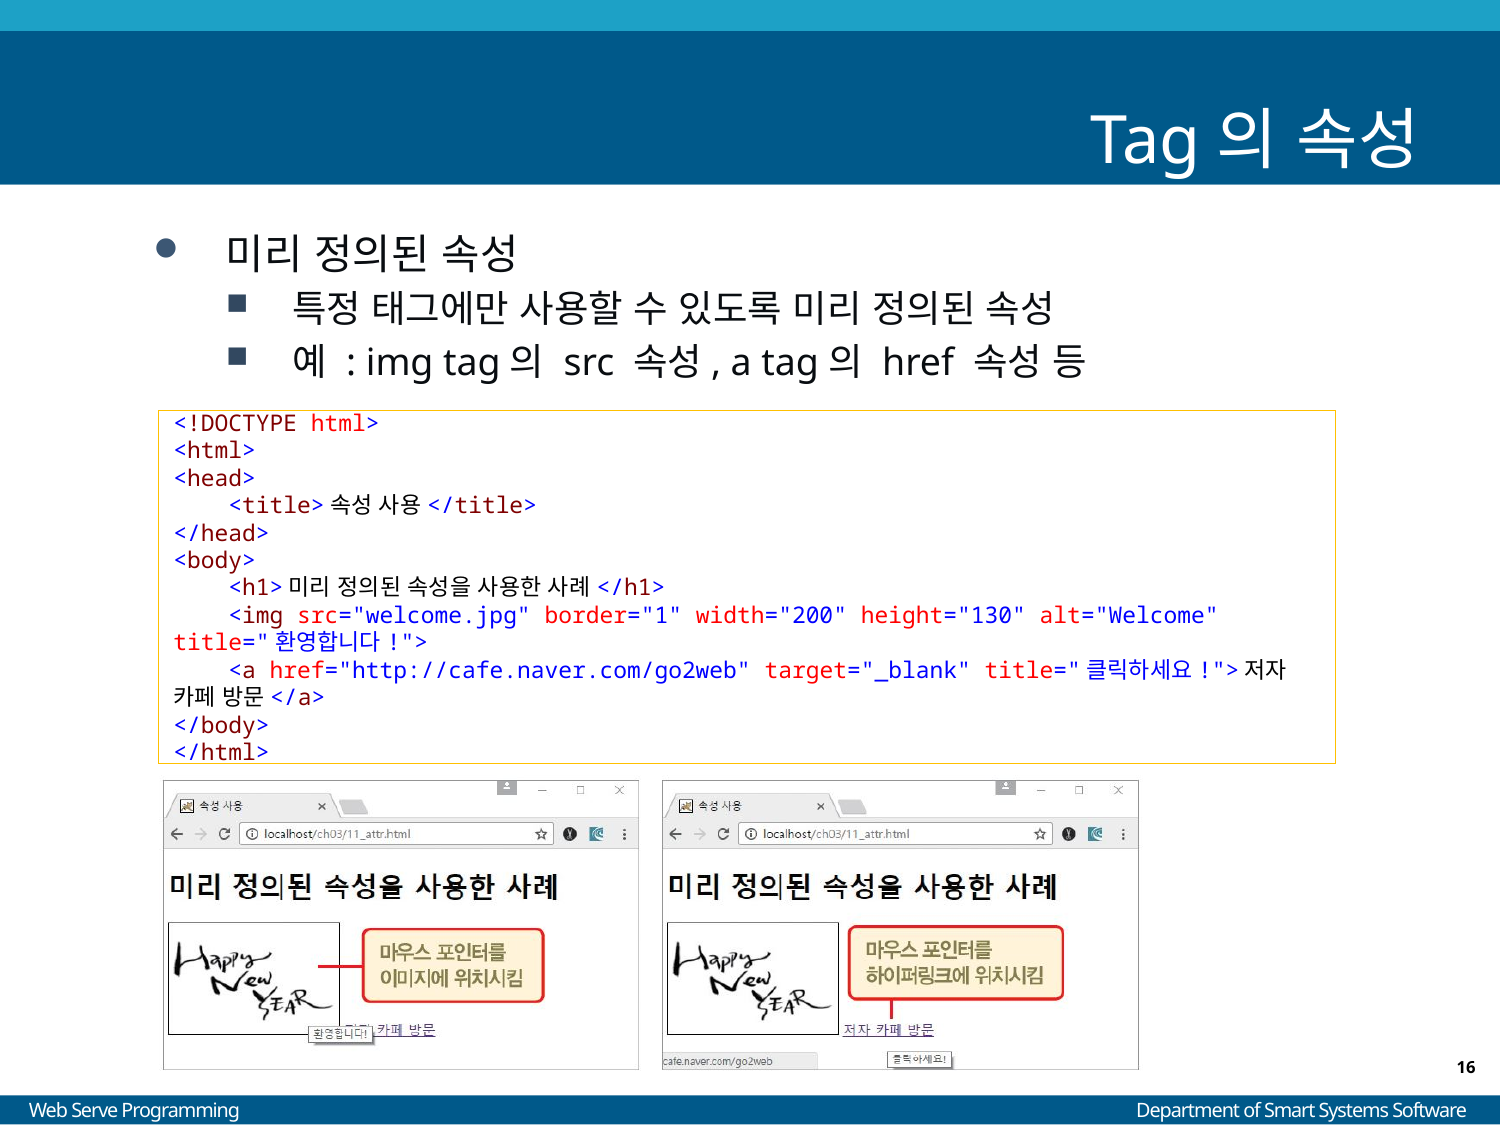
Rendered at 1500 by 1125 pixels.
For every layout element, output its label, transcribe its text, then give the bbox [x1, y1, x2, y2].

list 미리 정의된 속성 특정 태그에만 사용할 수 있도록 미리 정의된 속성 예 : img tag의 src 속성, a tag의 href 속성 등 [64, 220, 1436, 1047]
slide_number 16 [1140, 1054, 1491, 1083]
text_box <!DOCTYPE html> <html> <head> <title>속성 사용</title> </head> <body> <h1>미리 정의된 속성을 사용한 사례</h1> <img src="welcome.jpg" border="1" width="200" height="130" alt="Welcome" title="환영합니다!"> <a href="http://cafe.naver.com/go2web" target="_blank" title="클릭하세요!">저자 카페 방문</a> </body> </html> [158, 409, 1337, 764]
picture [159, 775, 1143, 1076]
title Tag의 속성 [64, 31, 1436, 185]
